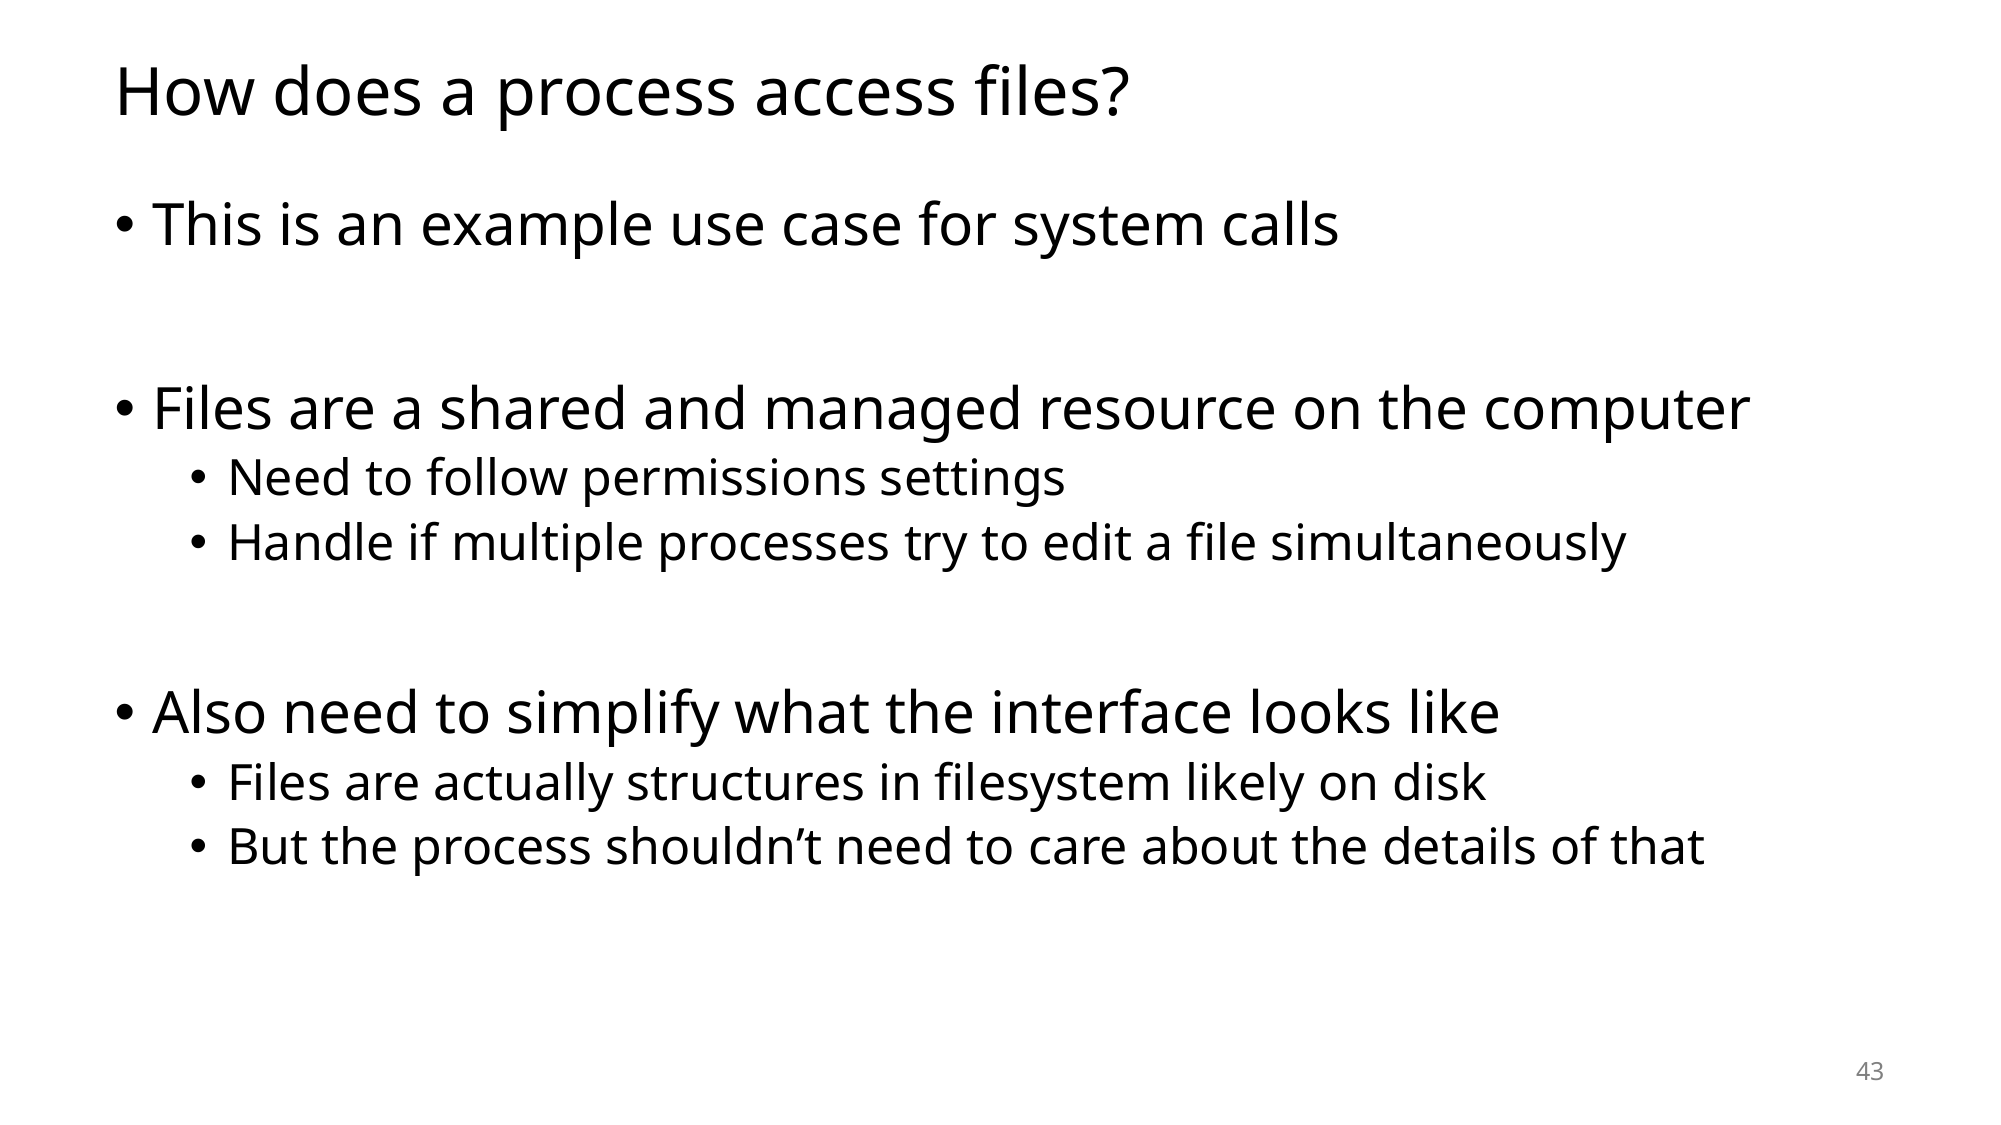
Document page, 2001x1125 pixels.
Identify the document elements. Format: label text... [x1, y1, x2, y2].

slide_number 43 [1749, 1042, 1900, 1103]
title How does a process access files? [99, 37, 1900, 150]
list This is an example use case for system calls Files are a shared and managed resource on the computer Need to follow permissions settings Handle if multiple processes try to edit a file simultaneously Also need to simplify what the interface looks like Files are actually structures in filesystem likely on disk But the process shouldn’t need to care about the details of that [99, 187, 1900, 1013]
